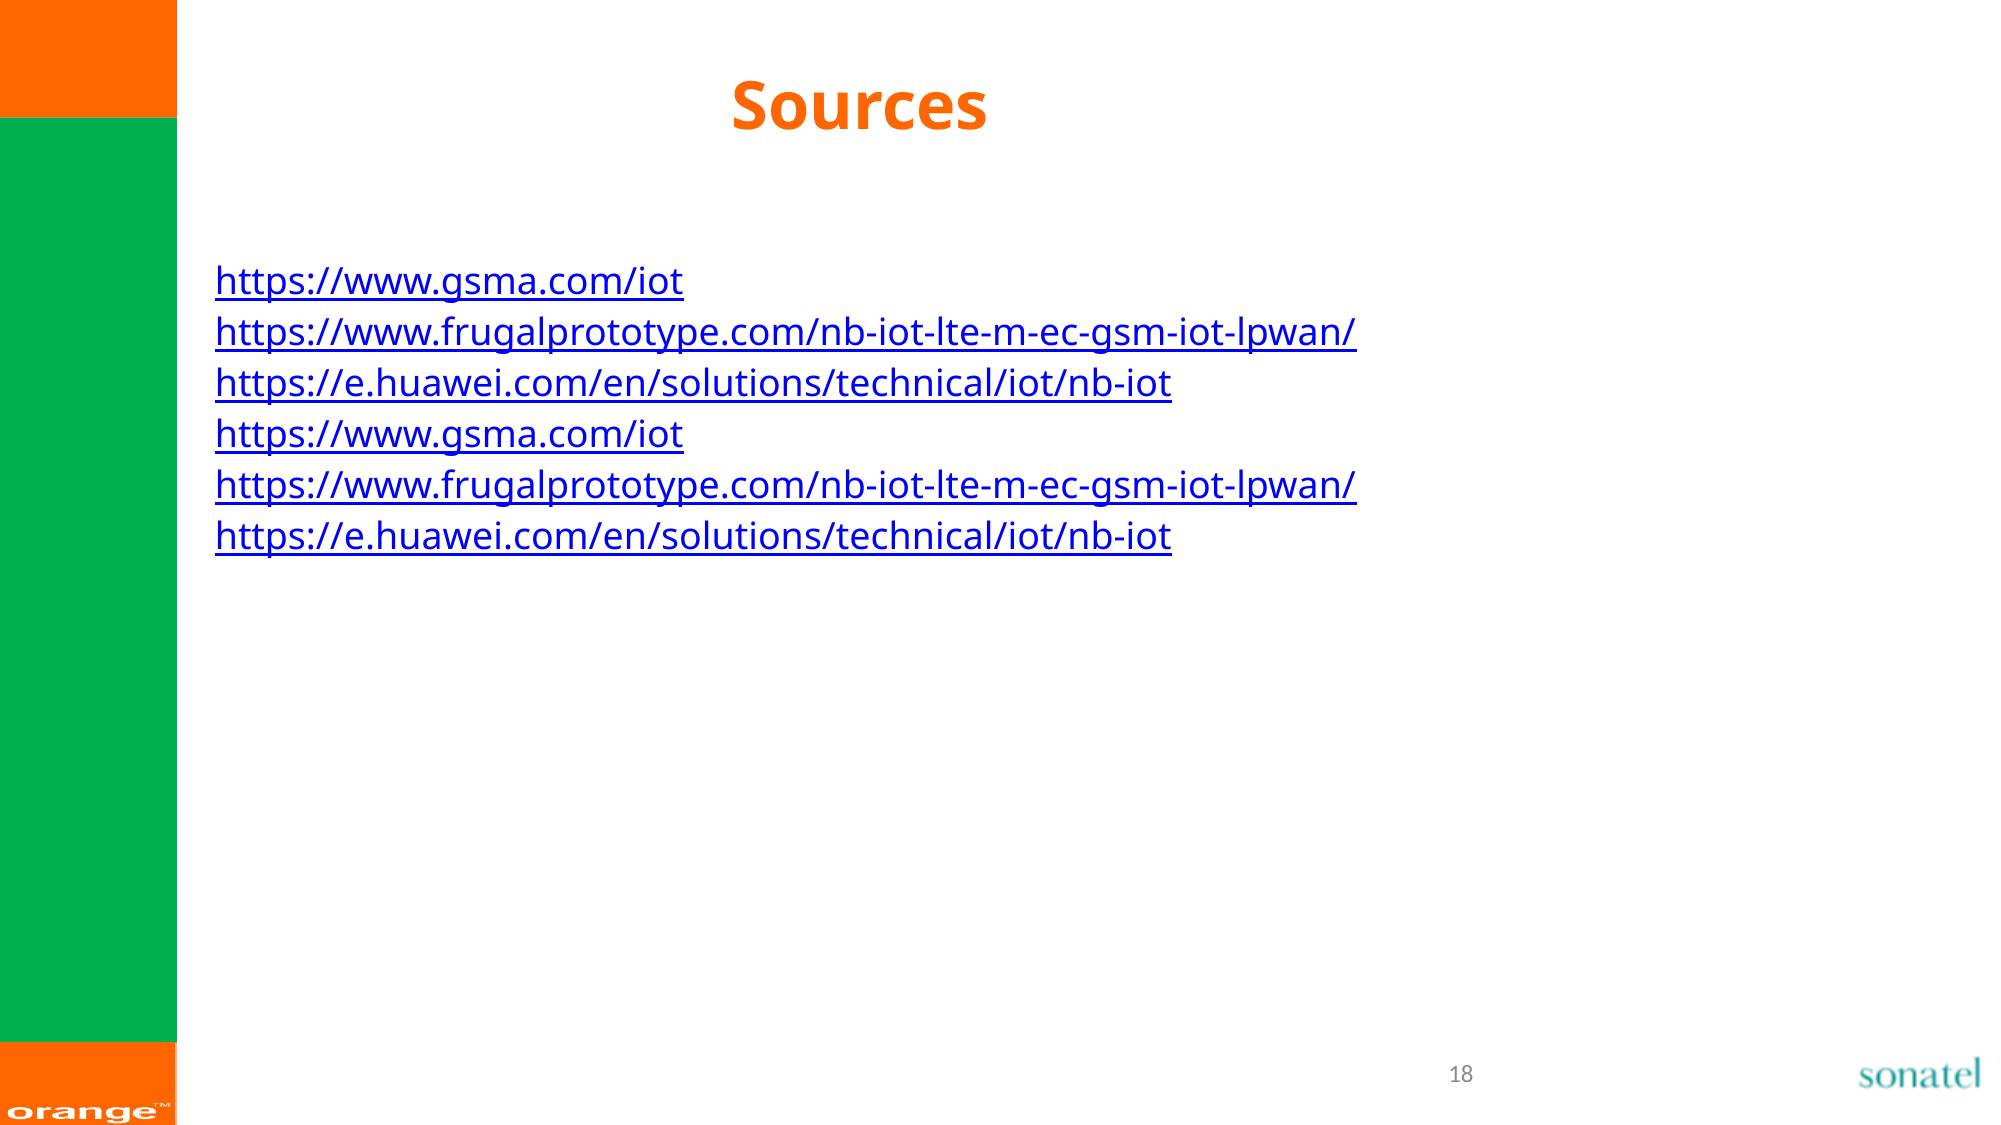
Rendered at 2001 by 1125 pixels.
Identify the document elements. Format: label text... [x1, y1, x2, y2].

text_box https://www.gsma.com/iot https://www.frugalprototype.com/nb-iot-lte-m-ec-gsm-iot-lpwan/ https://e.huawei.com/en/solutions/technical/iot/nb-iot https://www.gsma.com/iot https://www.frugalprototype.com/nb-iot-lte-m-ec-gsm-iot-lpwan/ https://e.huawei.com/en/solutions/technical/iot/nb-iot [199, 249, 1788, 751]
picture [1820, 1047, 2000, 1105]
text_box [0, 117, 177, 1042]
text_box [0, 1042, 177, 1125]
text_box Sources [71, 61, 1667, 145]
slide_number 18 [1433, 1042, 1900, 1103]
text_box [0, 0, 177, 117]
